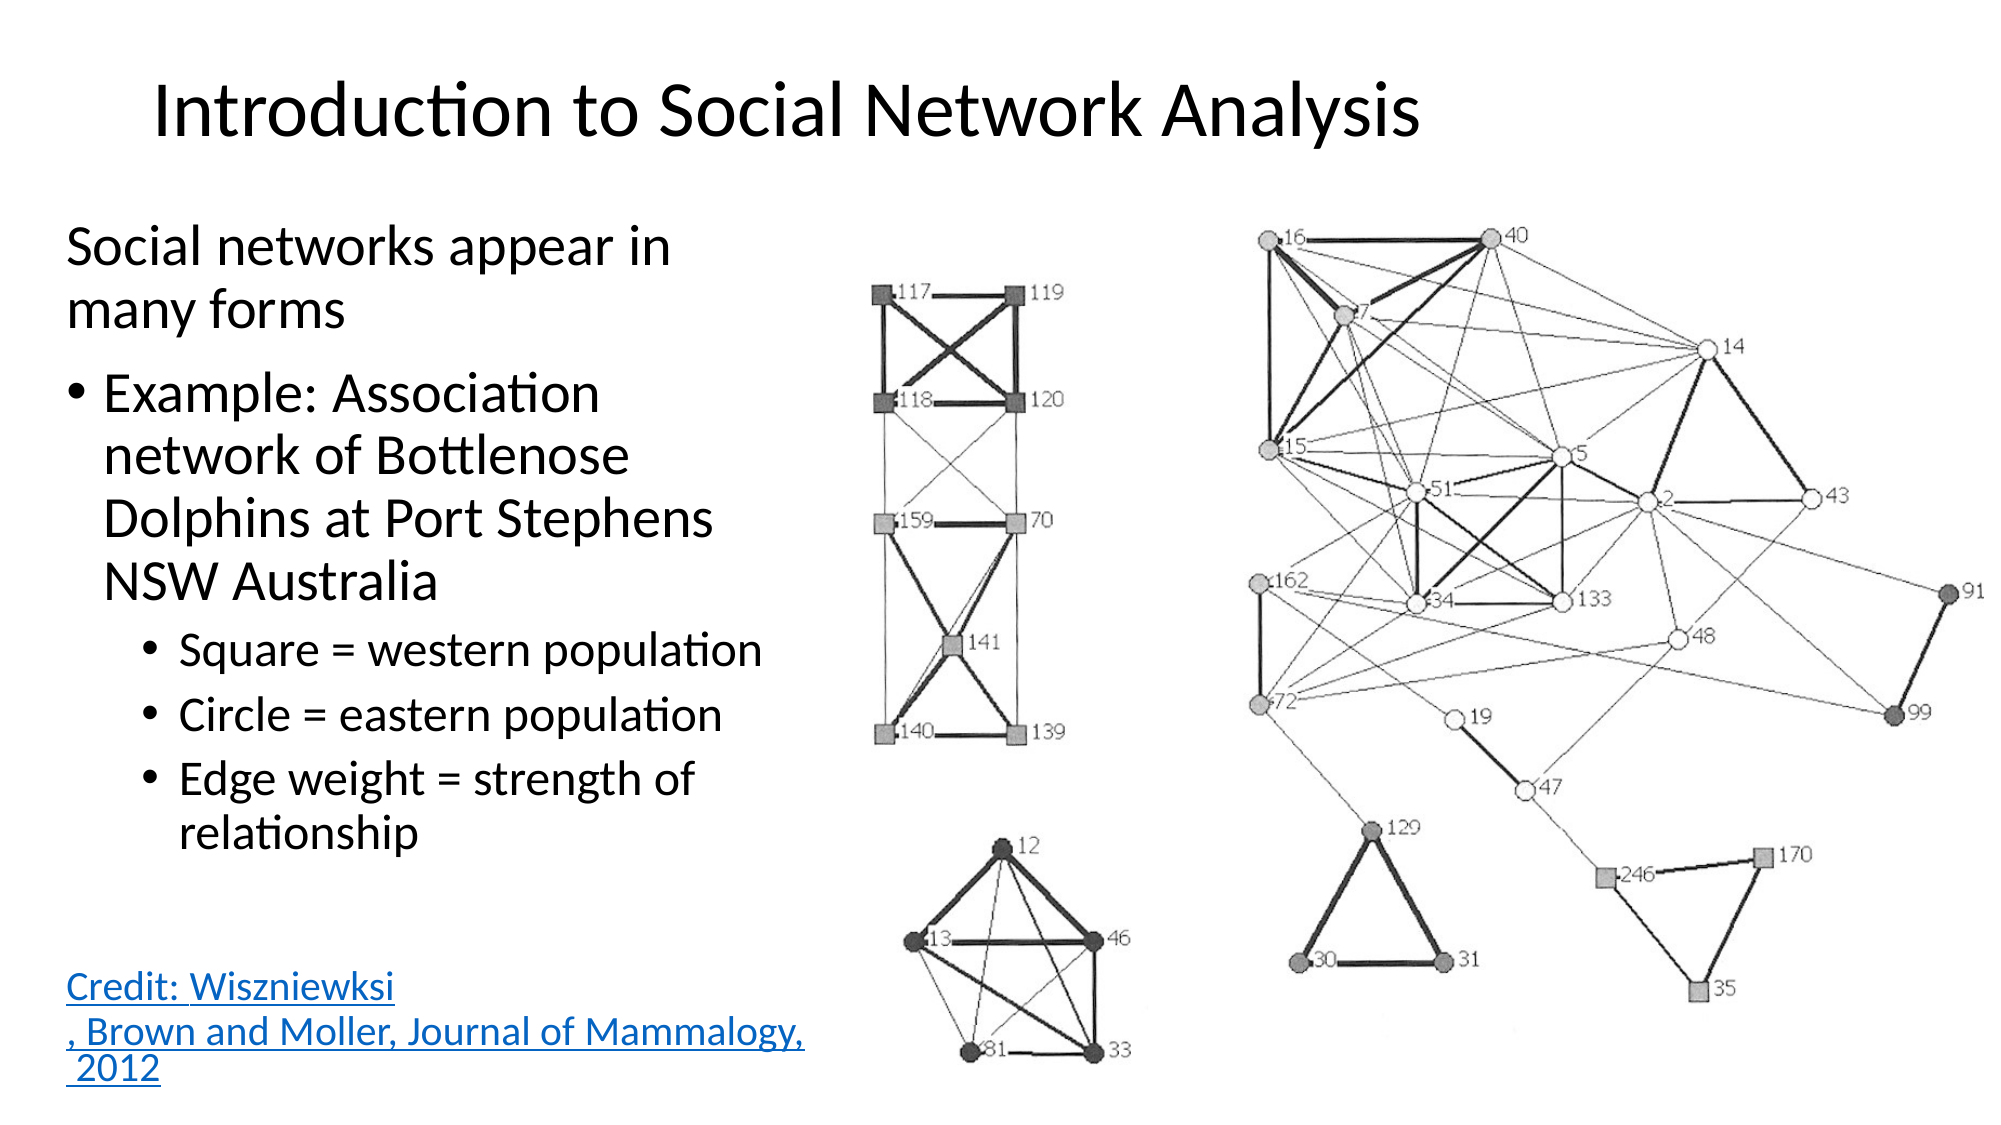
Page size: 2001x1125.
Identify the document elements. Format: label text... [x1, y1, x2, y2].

list Social networks appear in many forms Example: Association network of Bottlenose Dolphins at Port Stephens NSW Australia Square = western population Circle = eastern population Edge weight = strength of relationship Credit: Wiszniewksi, Brown and Moller, Journal of Mammalogy, 2012 [51, 207, 825, 1115]
title Introduction to Social Network Analysis [137, 59, 1863, 162]
picture [871, 226, 1984, 1065]
